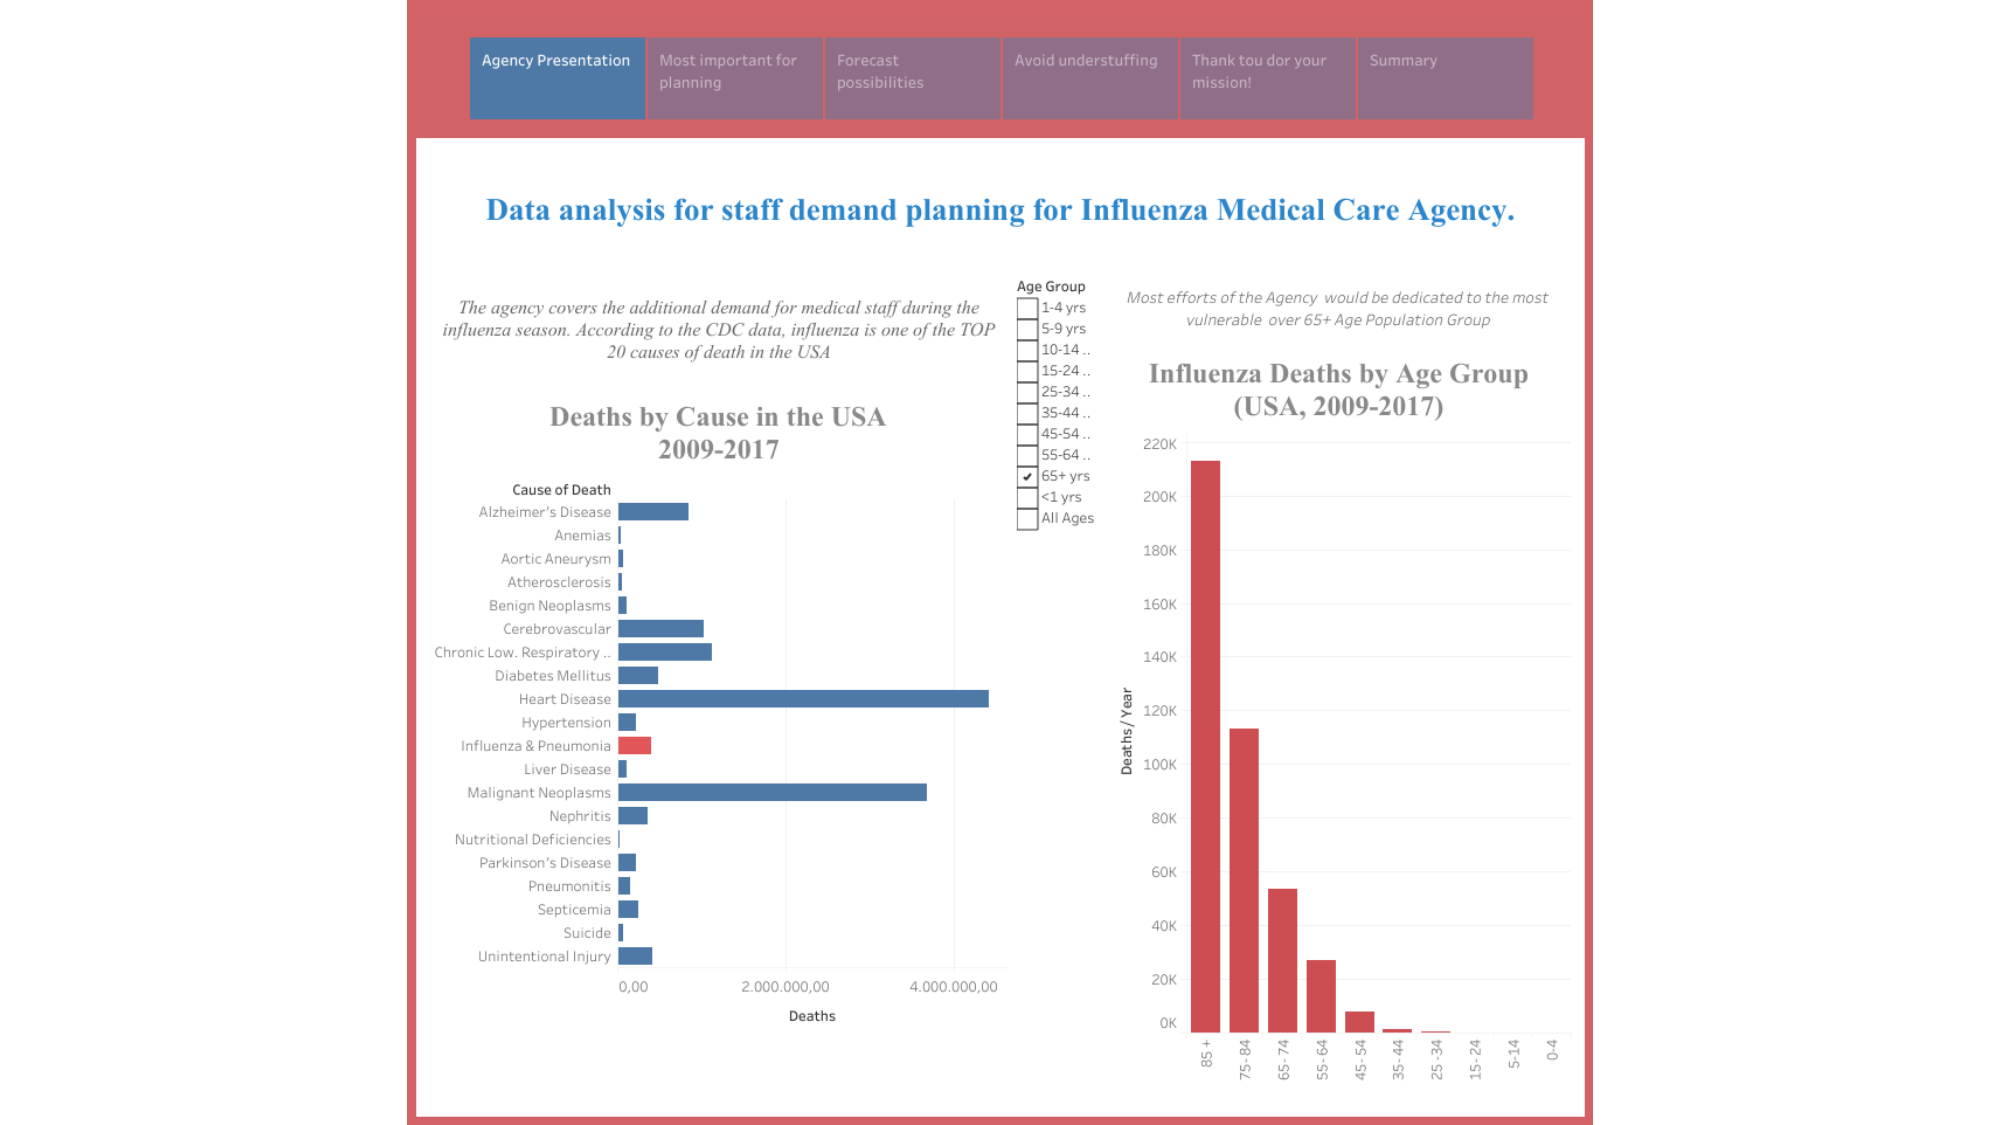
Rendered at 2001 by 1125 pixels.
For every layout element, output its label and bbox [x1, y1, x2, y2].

picture [407, 0, 1593, 1125]
